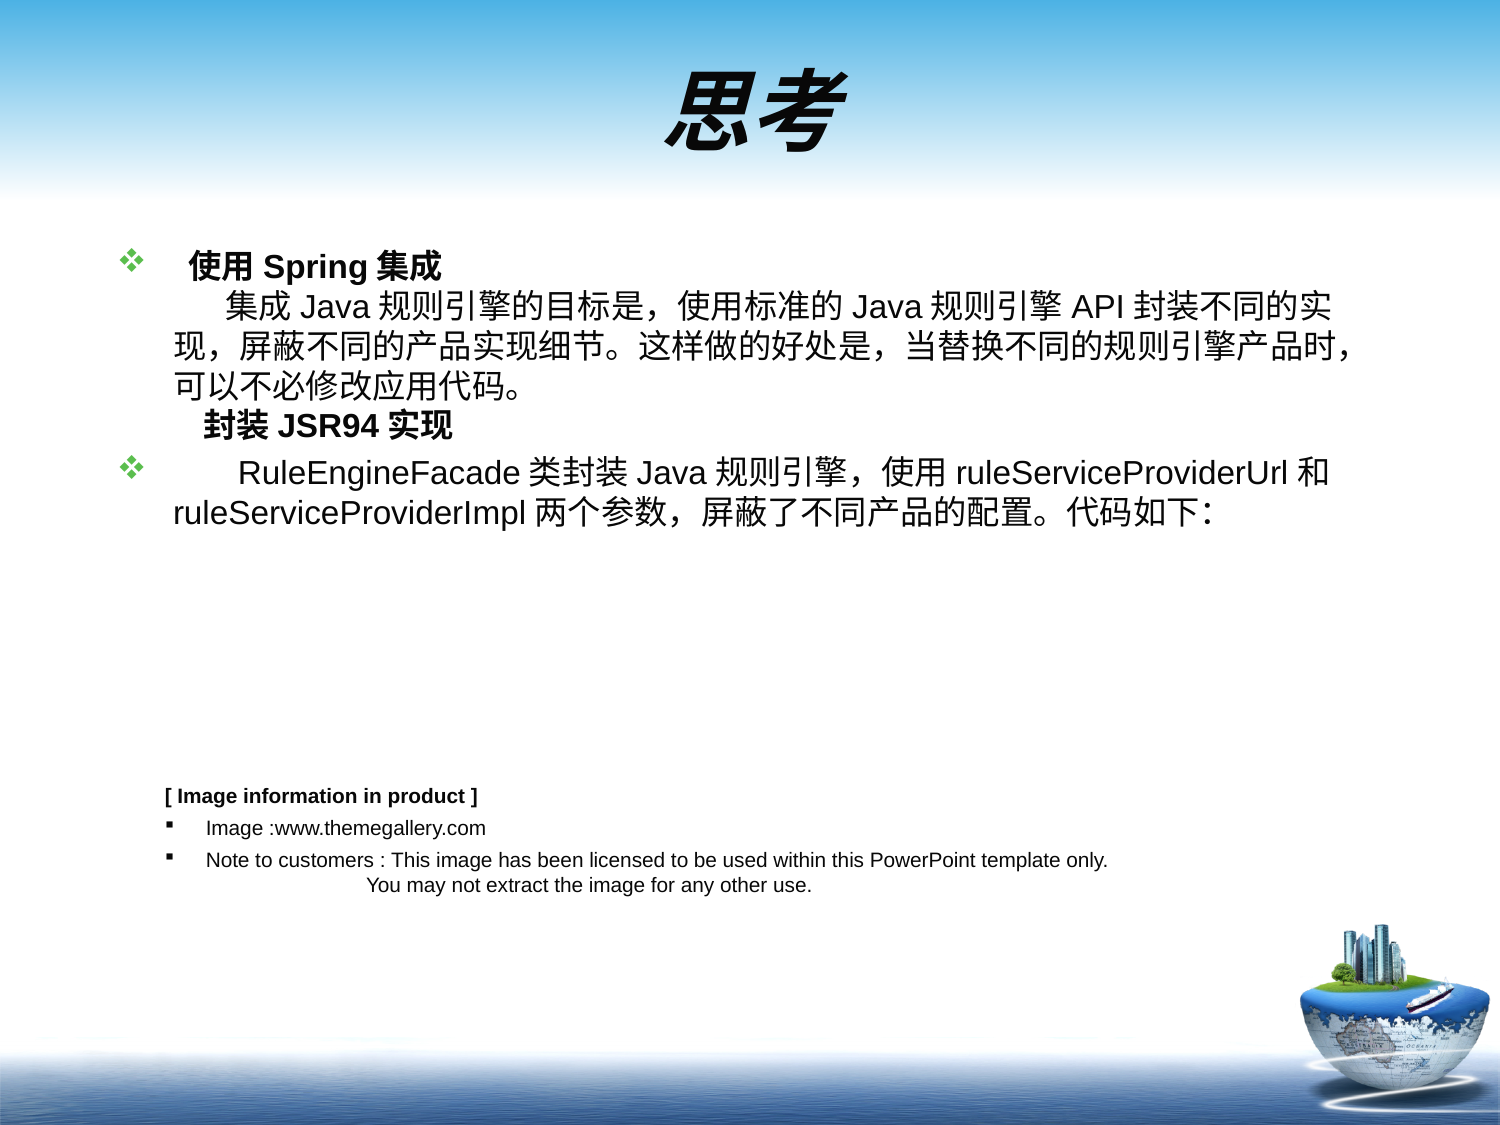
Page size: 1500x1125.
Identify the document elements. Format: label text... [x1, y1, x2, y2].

text_box [ Image information in product ] Image :www.themegallery.com Note to customers : This image has been licensed to be used within this PowerPoint template only. You may not extract the image for any other use. [150, 774, 1388, 905]
list 使用Spring集成 集成Java规则引擎的目标是，使用标准的Java规则引擎API封装不同的实现，屏蔽不同的产品实现细节。这样做的好处是，当替换不同的规则引擎产品时，可以不必修改应用代码。 封装JSR94实现 RuleEngineFacade类封装Java规则引擎，使用ruleServiceProviderUrl和ruleServiceProviderImpl两个参数，屏蔽了不同产品的配置。代码如下： [101, 237, 1386, 755]
title 思考 [74, 37, 1426, 181]
picture [0, 920, 1500, 1125]
